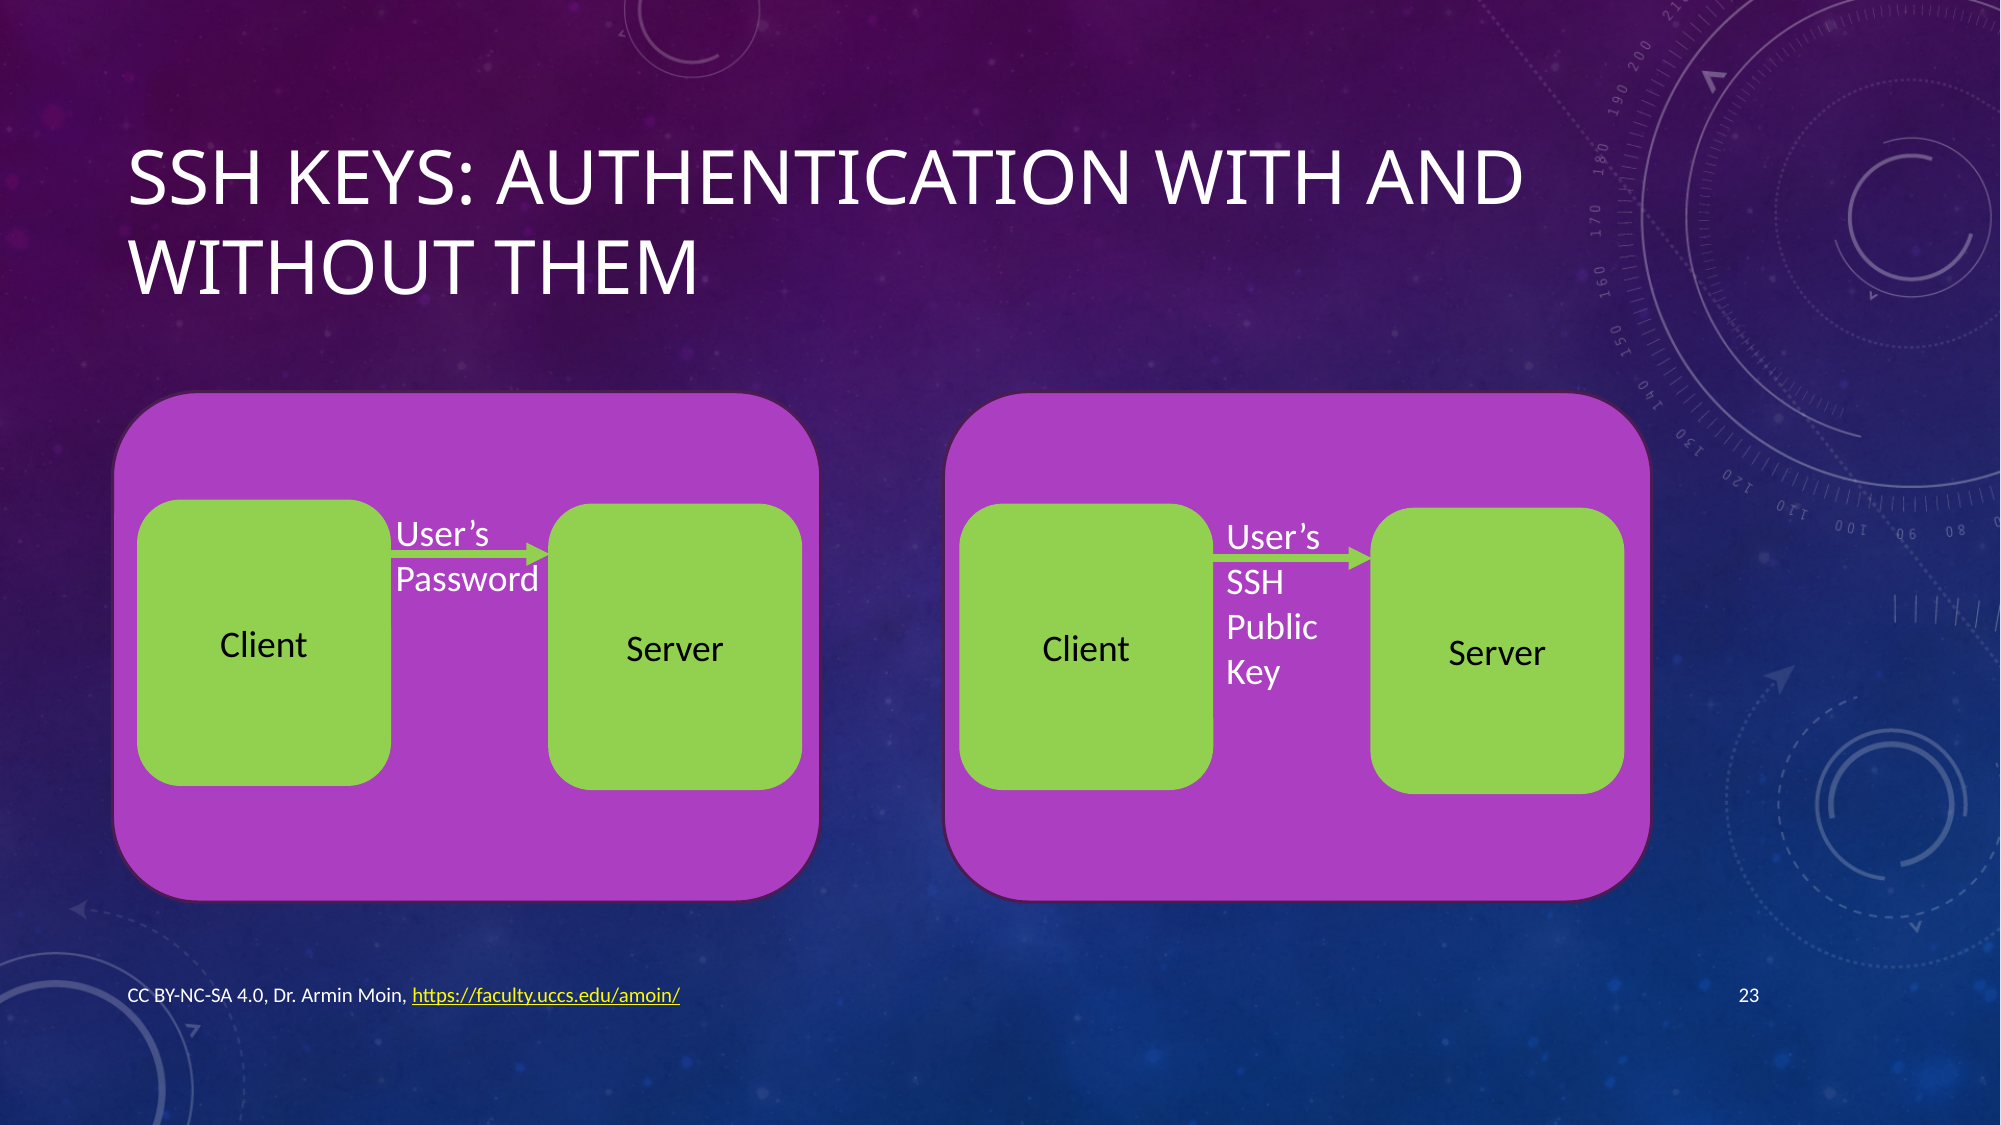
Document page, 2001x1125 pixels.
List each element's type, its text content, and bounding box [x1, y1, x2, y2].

footer CC BY-NC-SA 4.0, Dr. Armin Moin, https://faculty.uccs.edu/amoin/ [112, 963, 1397, 1025]
slide_number 23 [1684, 963, 1775, 1025]
text_box Client [137, 499, 392, 786]
picture [0, 0, 2001, 1125]
text_box User’s SSH Public Key [1211, 505, 1390, 700]
text_box User’s Password [380, 501, 559, 606]
text_box [941, 390, 1654, 904]
text_box Client [959, 503, 1214, 791]
text_box Server [1370, 507, 1625, 795]
text_box Server [548, 503, 803, 791]
title Ssh keys: Authentication with and without them [112, 99, 1775, 339]
text_box [110, 390, 823, 904]
